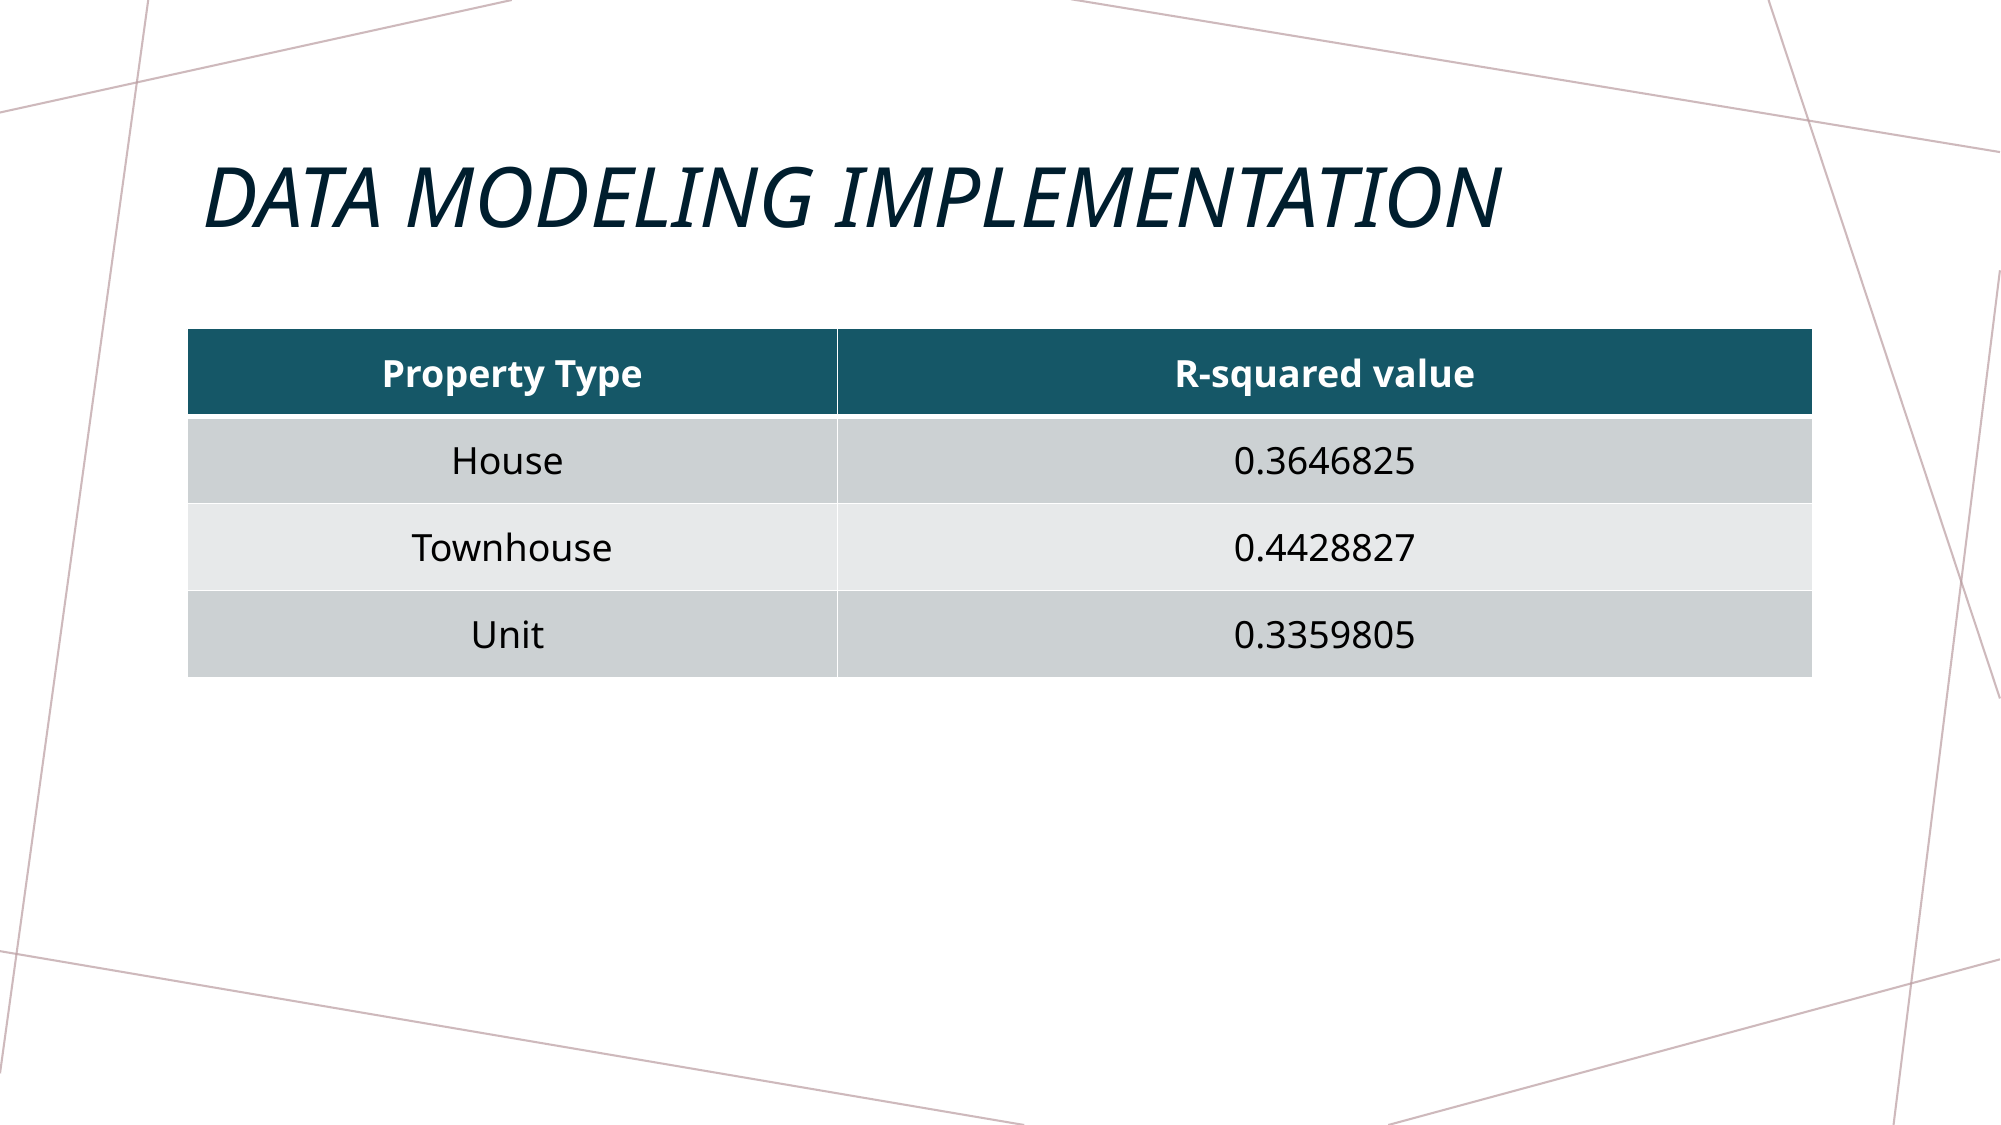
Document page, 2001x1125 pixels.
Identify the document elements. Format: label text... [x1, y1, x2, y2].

table_cell Unit [188, 591, 837, 677]
title Data Modeling Implementation [187, 87, 1813, 315]
table_header Property Type [188, 330, 837, 414]
table_cell 0.3646825 [838, 419, 1812, 503]
table_cell House [188, 419, 837, 503]
table_cell 0.4428827 [838, 504, 1812, 590]
table_header R-squared value [838, 330, 1812, 414]
table_cell 0.3359805 [838, 591, 1812, 677]
table_cell Townhouse [188, 504, 837, 590]
